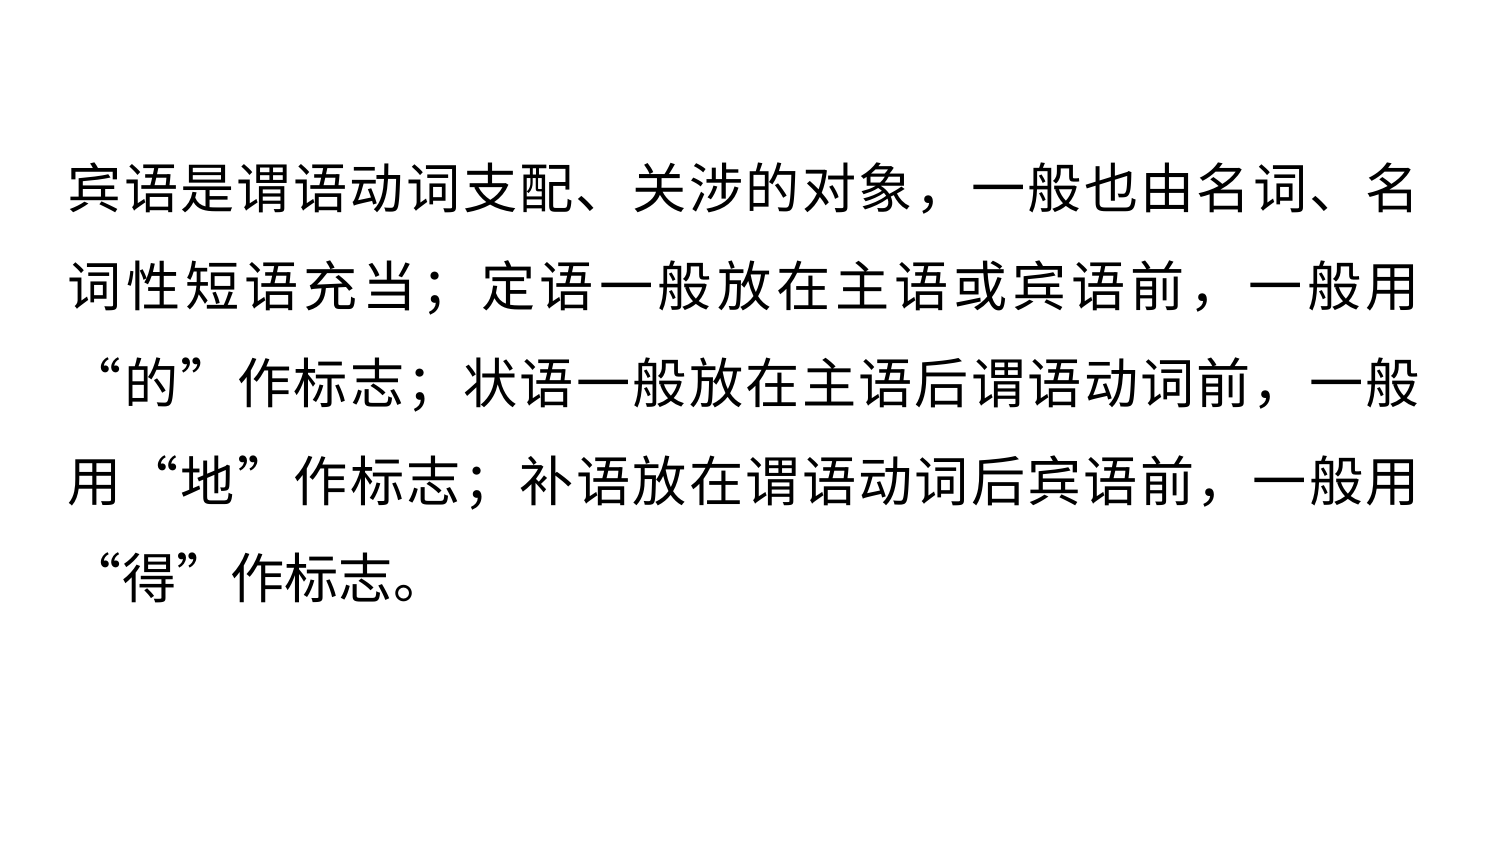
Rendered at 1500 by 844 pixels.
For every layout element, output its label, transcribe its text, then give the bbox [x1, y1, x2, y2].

text_box 宾语是谓语动词支配、关涉的对象，一般也由名词、名词性短语充当；定语一般放在主语或宾语前，一般用“的”作标志；状语一般放在主语后谓语动词前，一般用“地”作标志；补语放在谓语动词后宾语前，一般用“得”作标志。 [53, 114, 1436, 617]
